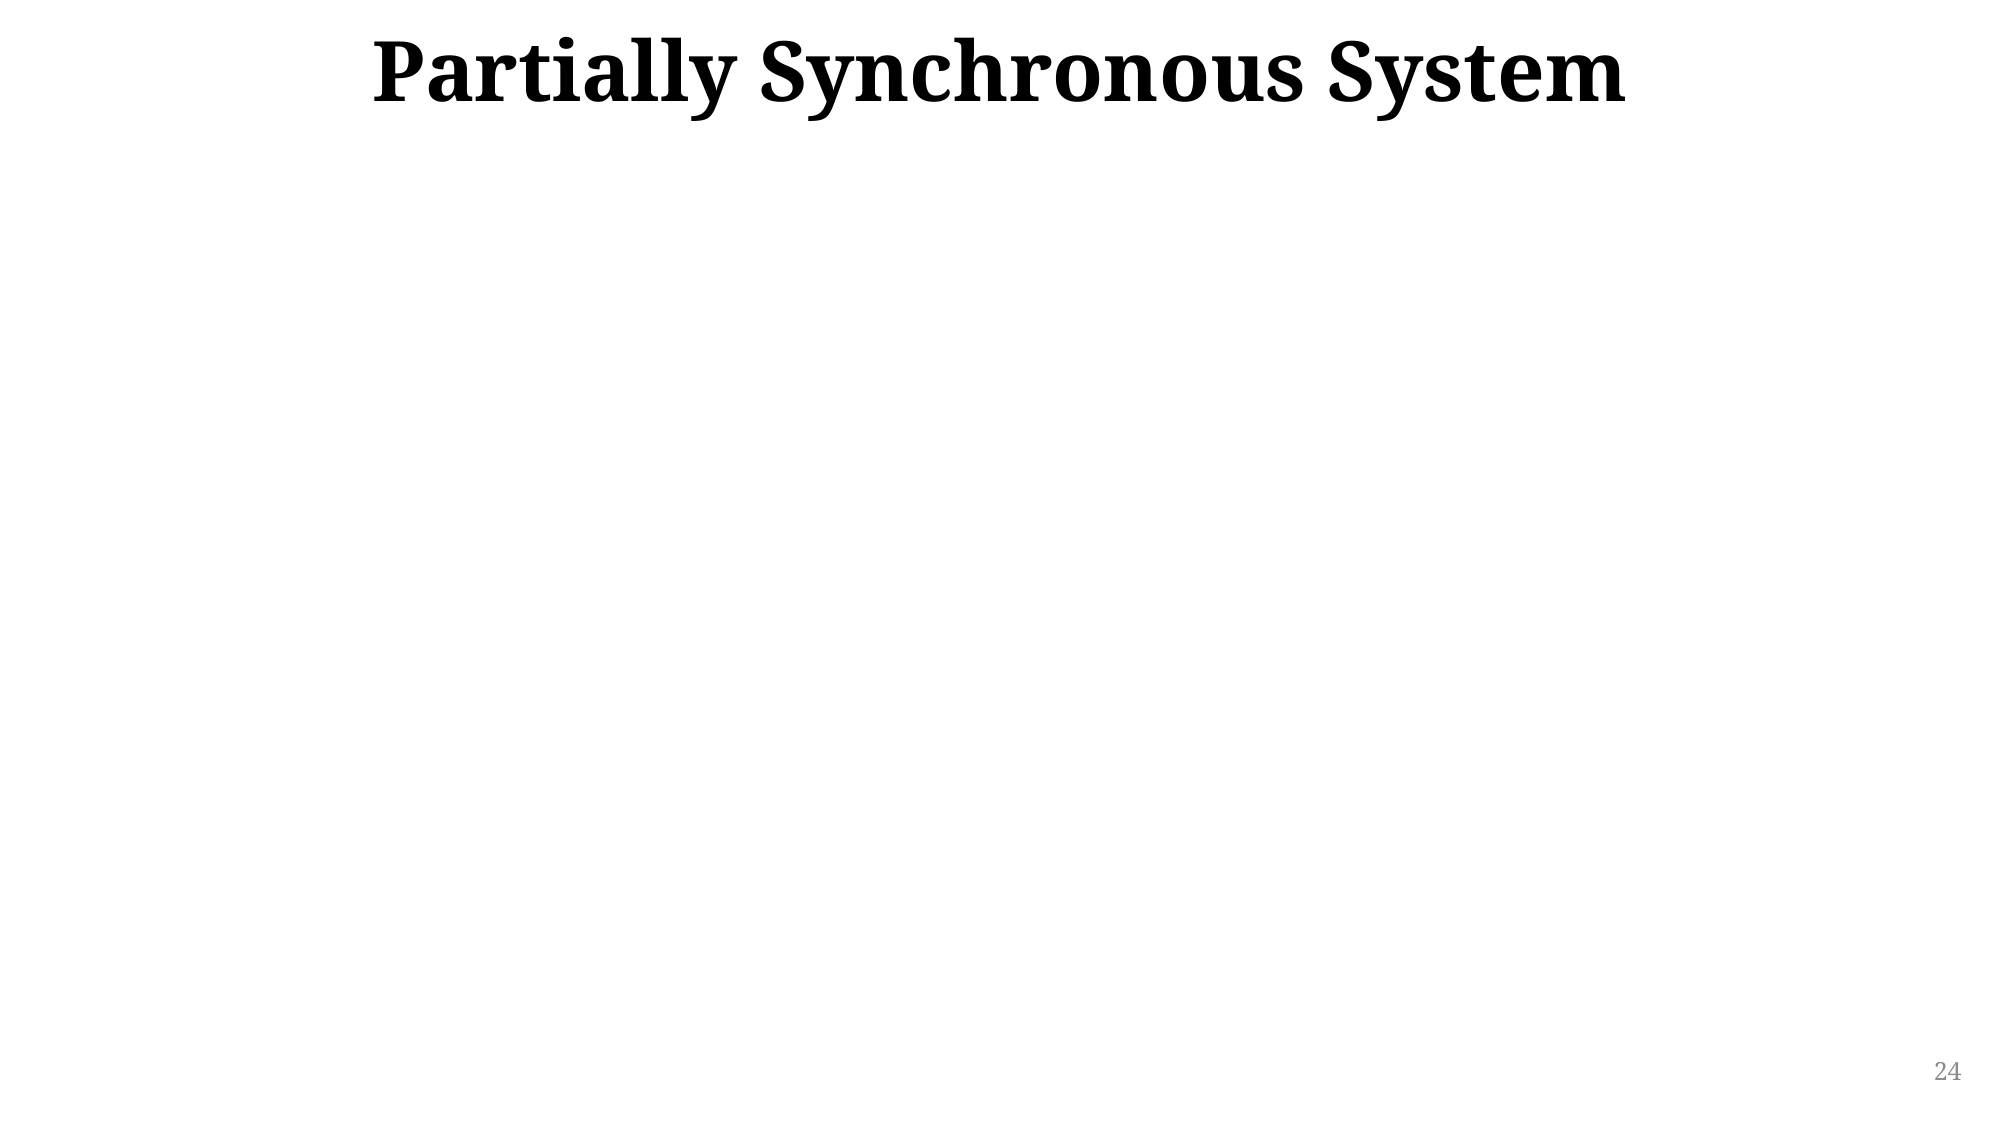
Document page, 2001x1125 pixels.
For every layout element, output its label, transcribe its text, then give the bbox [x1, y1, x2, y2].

slide_number 24 [1526, 1042, 1977, 1103]
title Partially Synchronous System [137, 0, 1863, 149]
